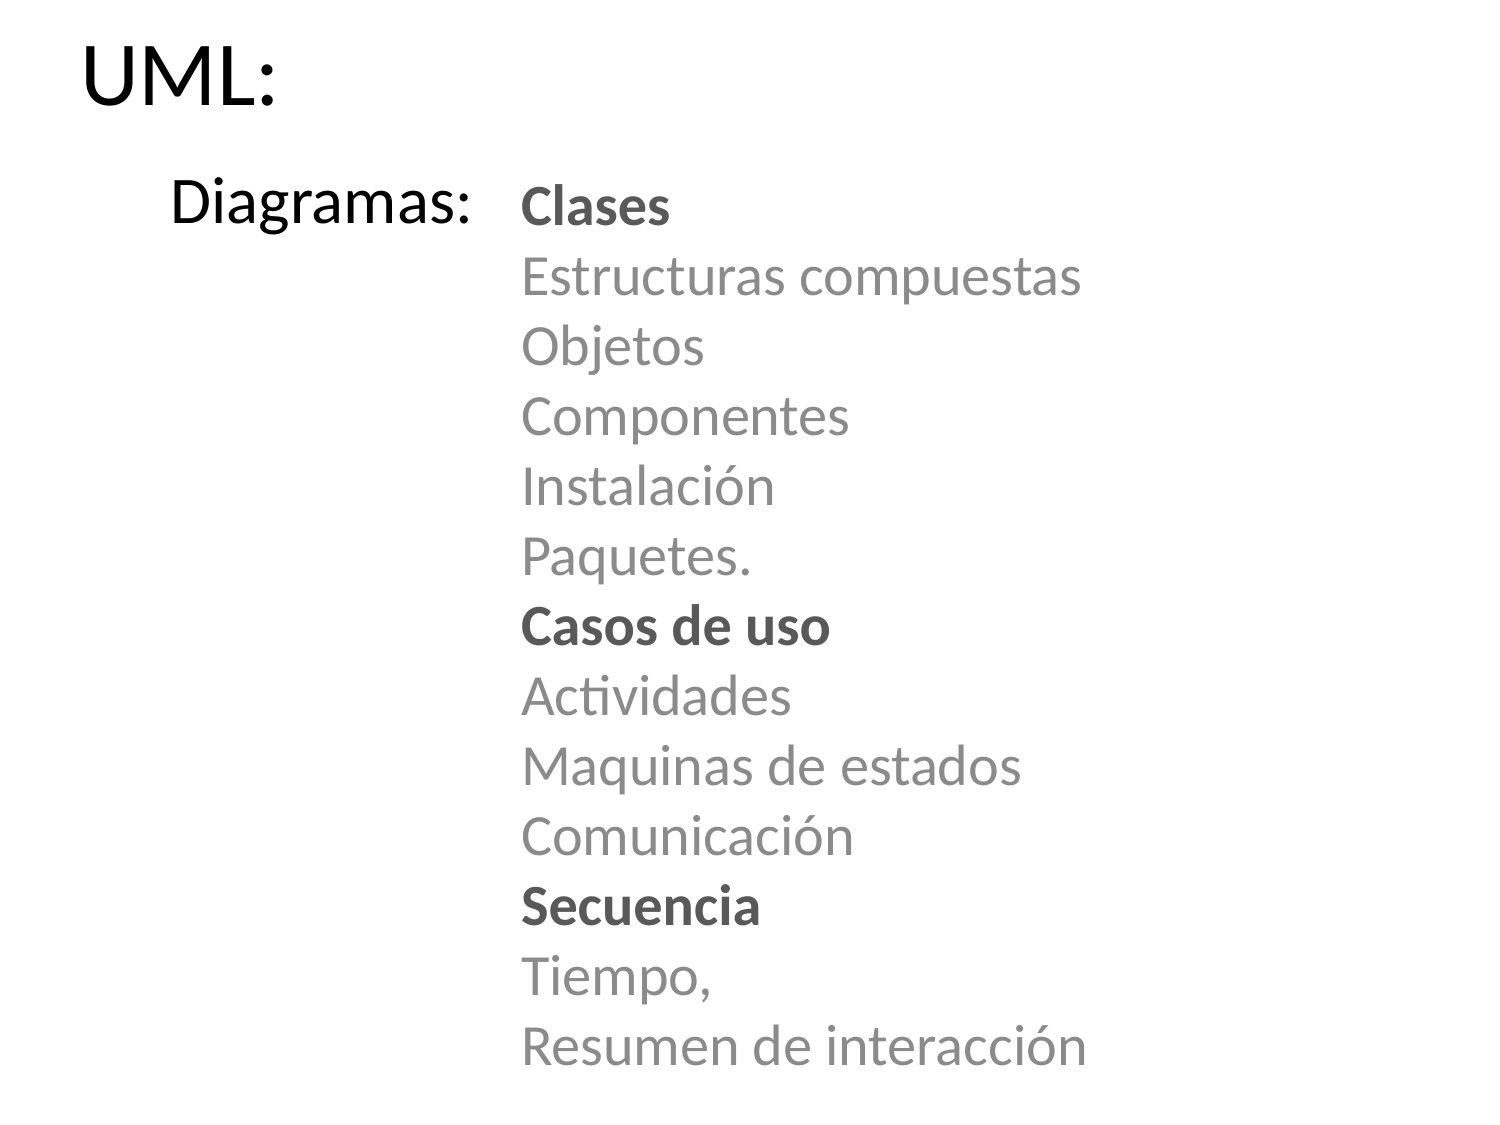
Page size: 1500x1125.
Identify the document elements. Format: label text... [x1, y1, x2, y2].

subtitle Clases Estructuras compuestas Objetos Componentes Instalación Paquetes. Casos de uso Actividades Maquinas de estados Comunicación Secuencia Tiempo, Resumen de interacción [431, 90, 1500, 1125]
title UML: [64, 0, 1340, 190]
text_box Diagramas: [155, 148, 489, 244]
